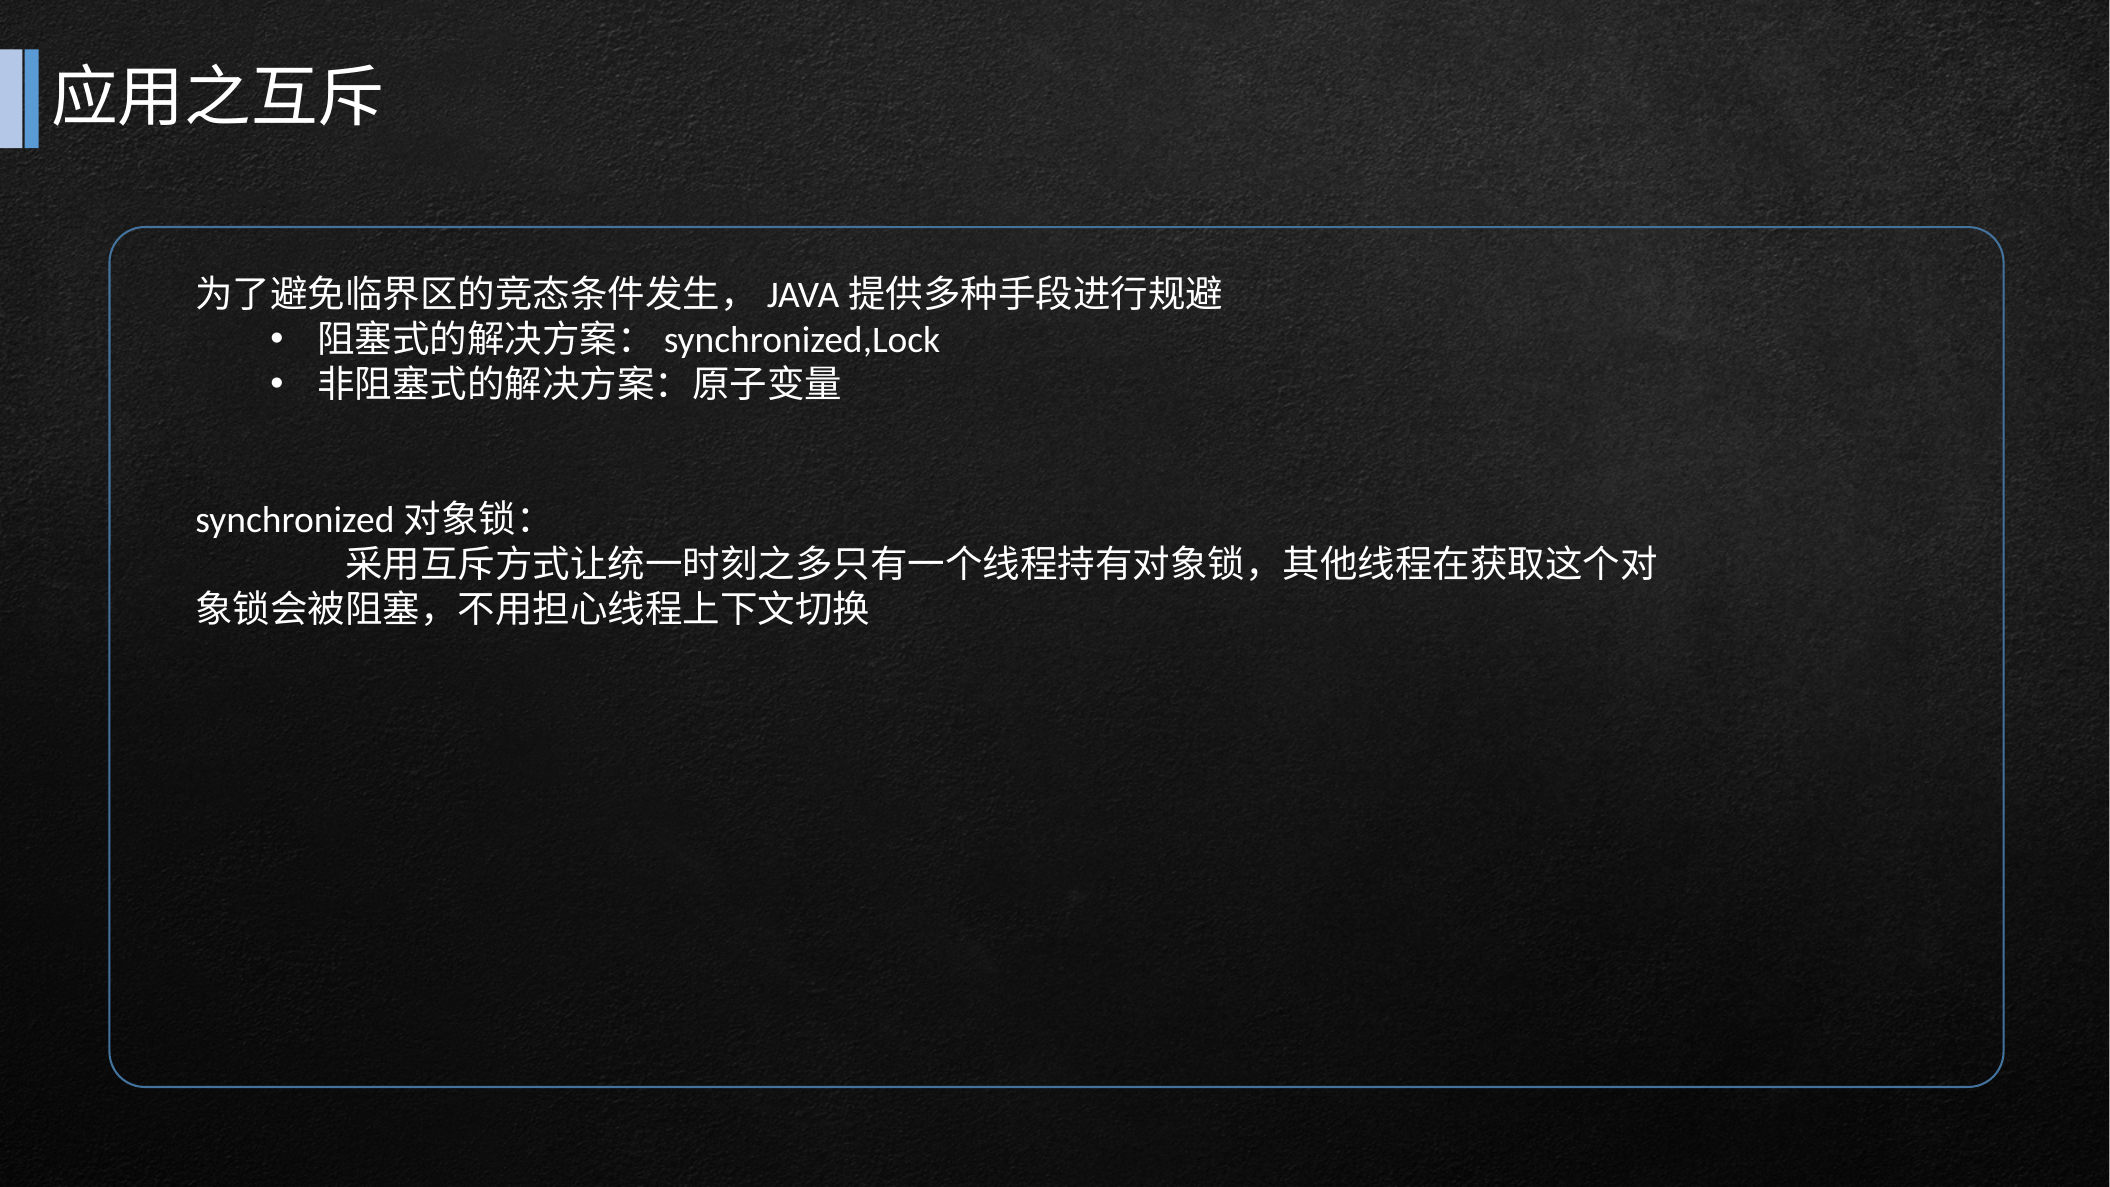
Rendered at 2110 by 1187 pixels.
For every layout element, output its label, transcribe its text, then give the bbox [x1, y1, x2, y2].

text_box 为了避免临界区的竞态条件发生，JAVA提供多种手段进行规避 阻塞式的解决方案：synchronized,Lock 非阻塞式的解决方案：原子变量 synchronized对象锁： 采用互斥方式让统一时刻之多只有一个线程持有对象锁，其他线程在获取这个对象锁会被阻塞，不用担心线程上下文切换 [180, 262, 1707, 728]
title 应用之互斥 [36, 48, 2014, 150]
picture [0, 0, 2110, 1187]
text_box [108, 225, 2005, 1089]
